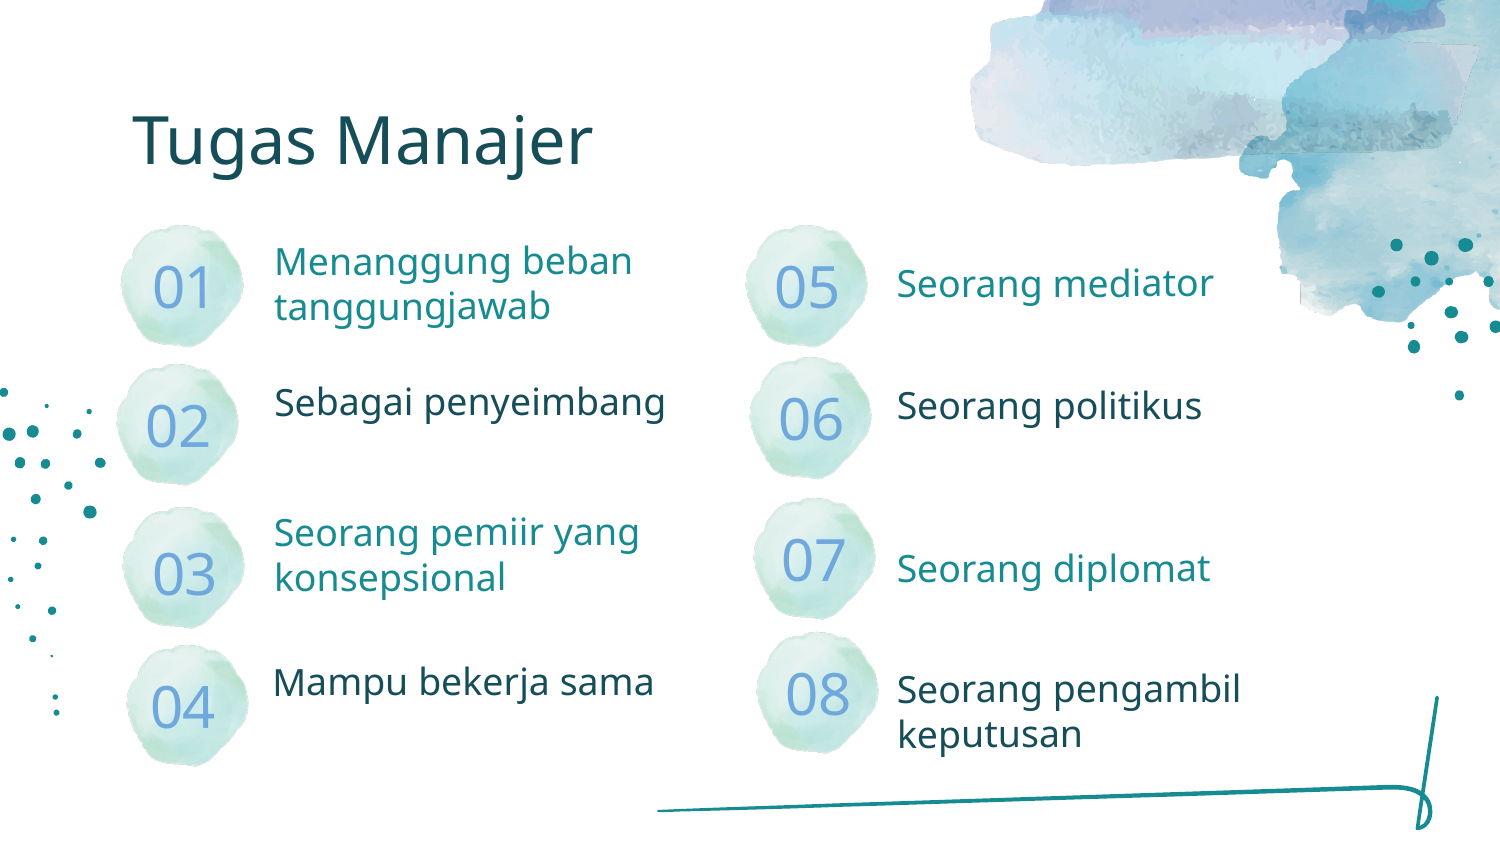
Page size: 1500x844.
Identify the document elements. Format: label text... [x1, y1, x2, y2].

title Seorang diplomat [886, 500, 1372, 606]
picture [748, 492, 882, 624]
subtitle Sebagai penyeimbang [259, 362, 740, 455]
picture [741, 220, 878, 483]
title Seorang pemiir yang konsepsional [258, 500, 743, 615]
title Menanggung beban tanggungjawab [258, 220, 739, 344]
subtitle Seorang politikus [882, 366, 1372, 455]
title Tugas Manajer [116, 83, 1383, 178]
picture [752, 626, 886, 758]
subtitle Mampu bekerja sama [258, 642, 747, 758]
picture [1227, 0, 1500, 339]
subtitle Seorang pengambil keputusan [889, 649, 1372, 761]
title Seorang mediator [881, 220, 1372, 343]
picture [122, 639, 255, 771]
picture [112, 358, 246, 490]
picture [118, 501, 252, 633]
picture [116, 219, 250, 351]
